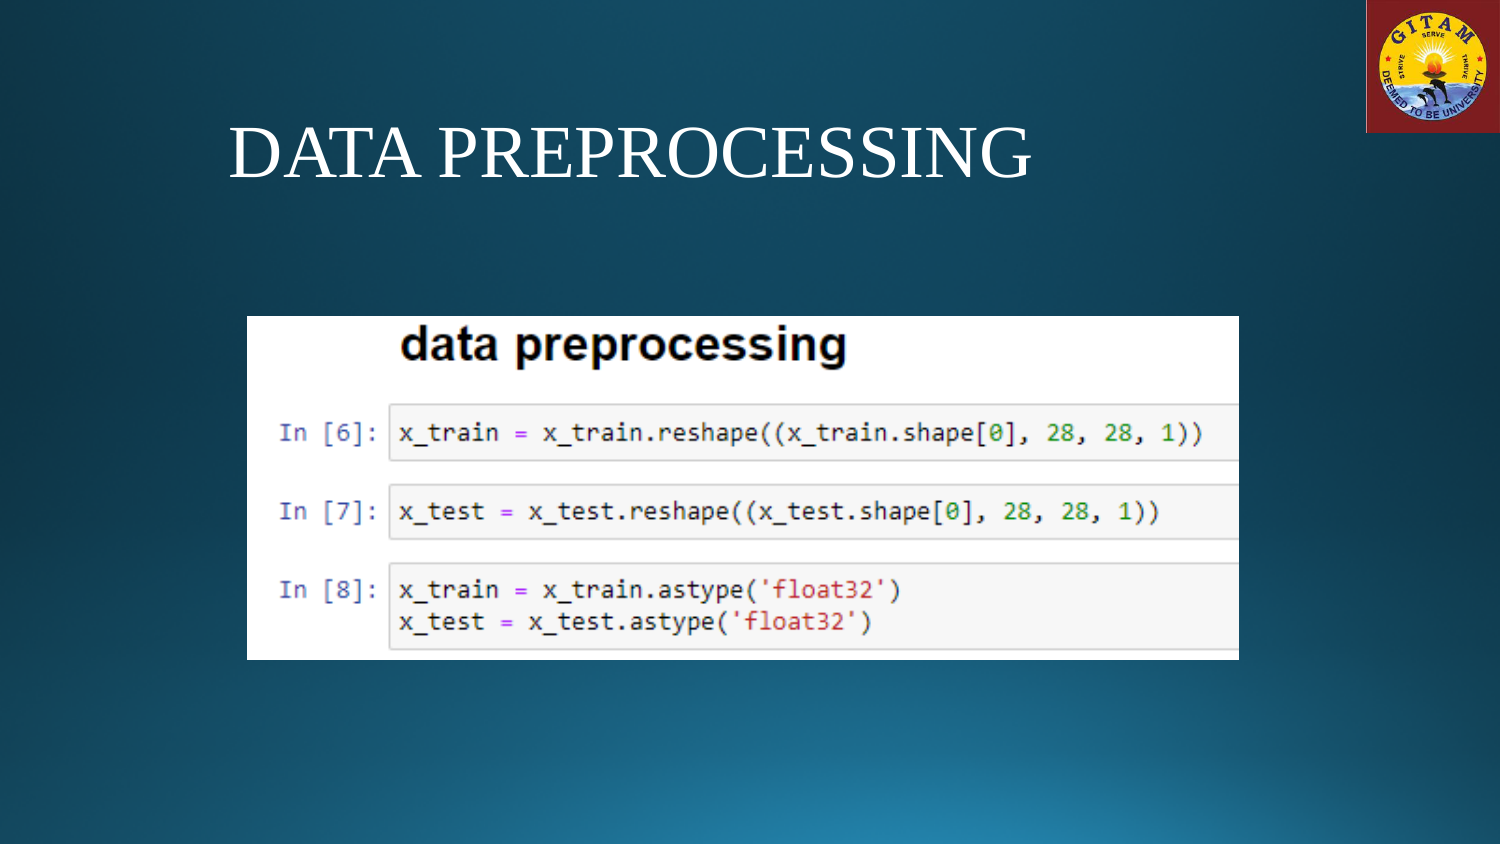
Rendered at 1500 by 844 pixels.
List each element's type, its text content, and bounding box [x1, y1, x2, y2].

title DATA PREPROCESSING [213, 98, 1368, 263]
picture [0, 0, 1500, 844]
